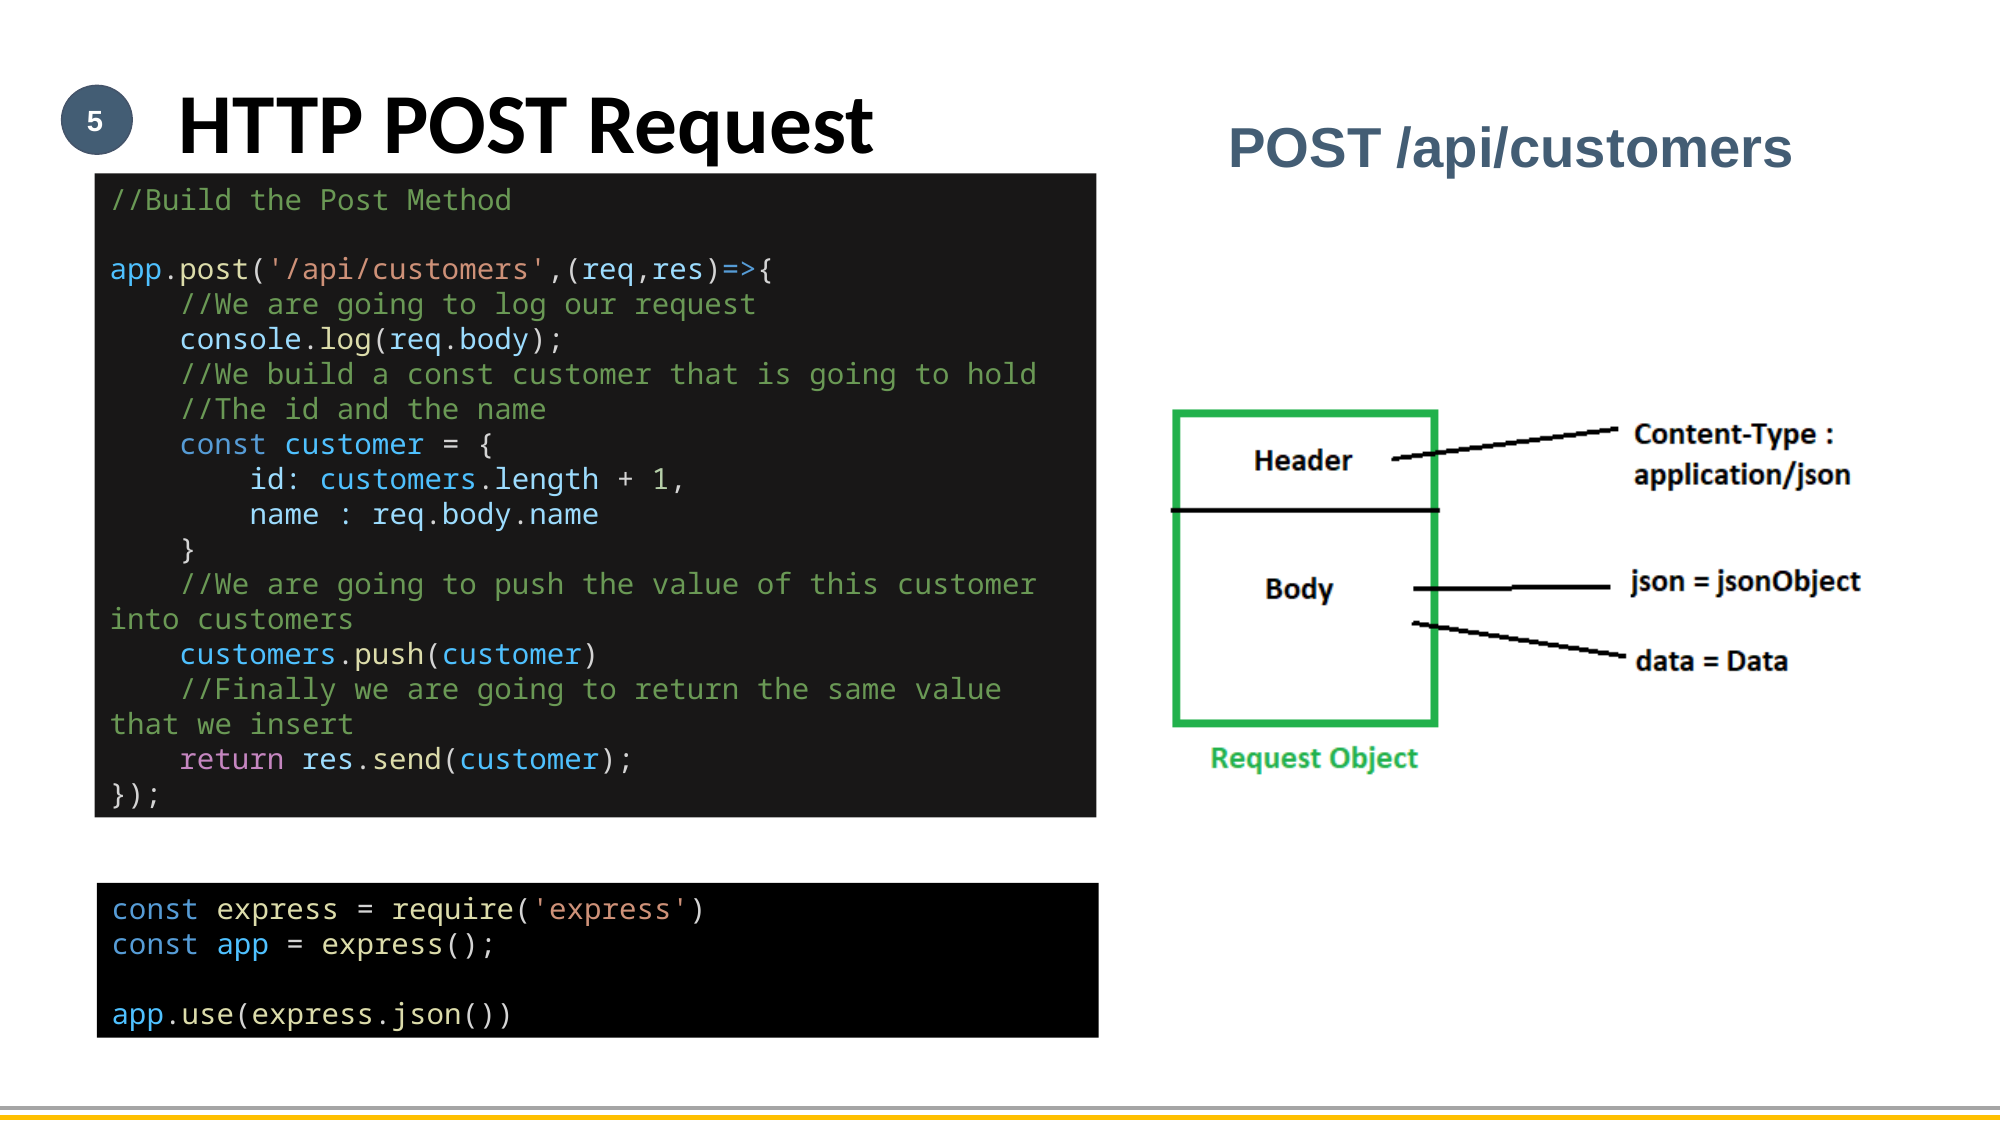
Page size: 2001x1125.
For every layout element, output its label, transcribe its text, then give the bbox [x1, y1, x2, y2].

text_box 5 [61, 85, 133, 155]
text_box //Build the Post Method app.post('/api/customers',(req,res)=>{ //We are going to log our request console.log(req.body); //We build a const customer that is going to hold //The id and the name const customer = { id: customers.length + 1, name : req.body.name } //We are going to push the value of this customer into customers customers.push(customer) //Finally we are going to return the same value that we insert return res.send(customer); }); [94, 173, 1097, 818]
text_box HTTP POST Request [163, 52, 980, 173]
picture [999, 322, 1969, 845]
text_box POST /api/customers [1213, 103, 1893, 187]
text_box const express = require('express') const app = express(); app.use(express.json()) [96, 882, 1099, 1038]
